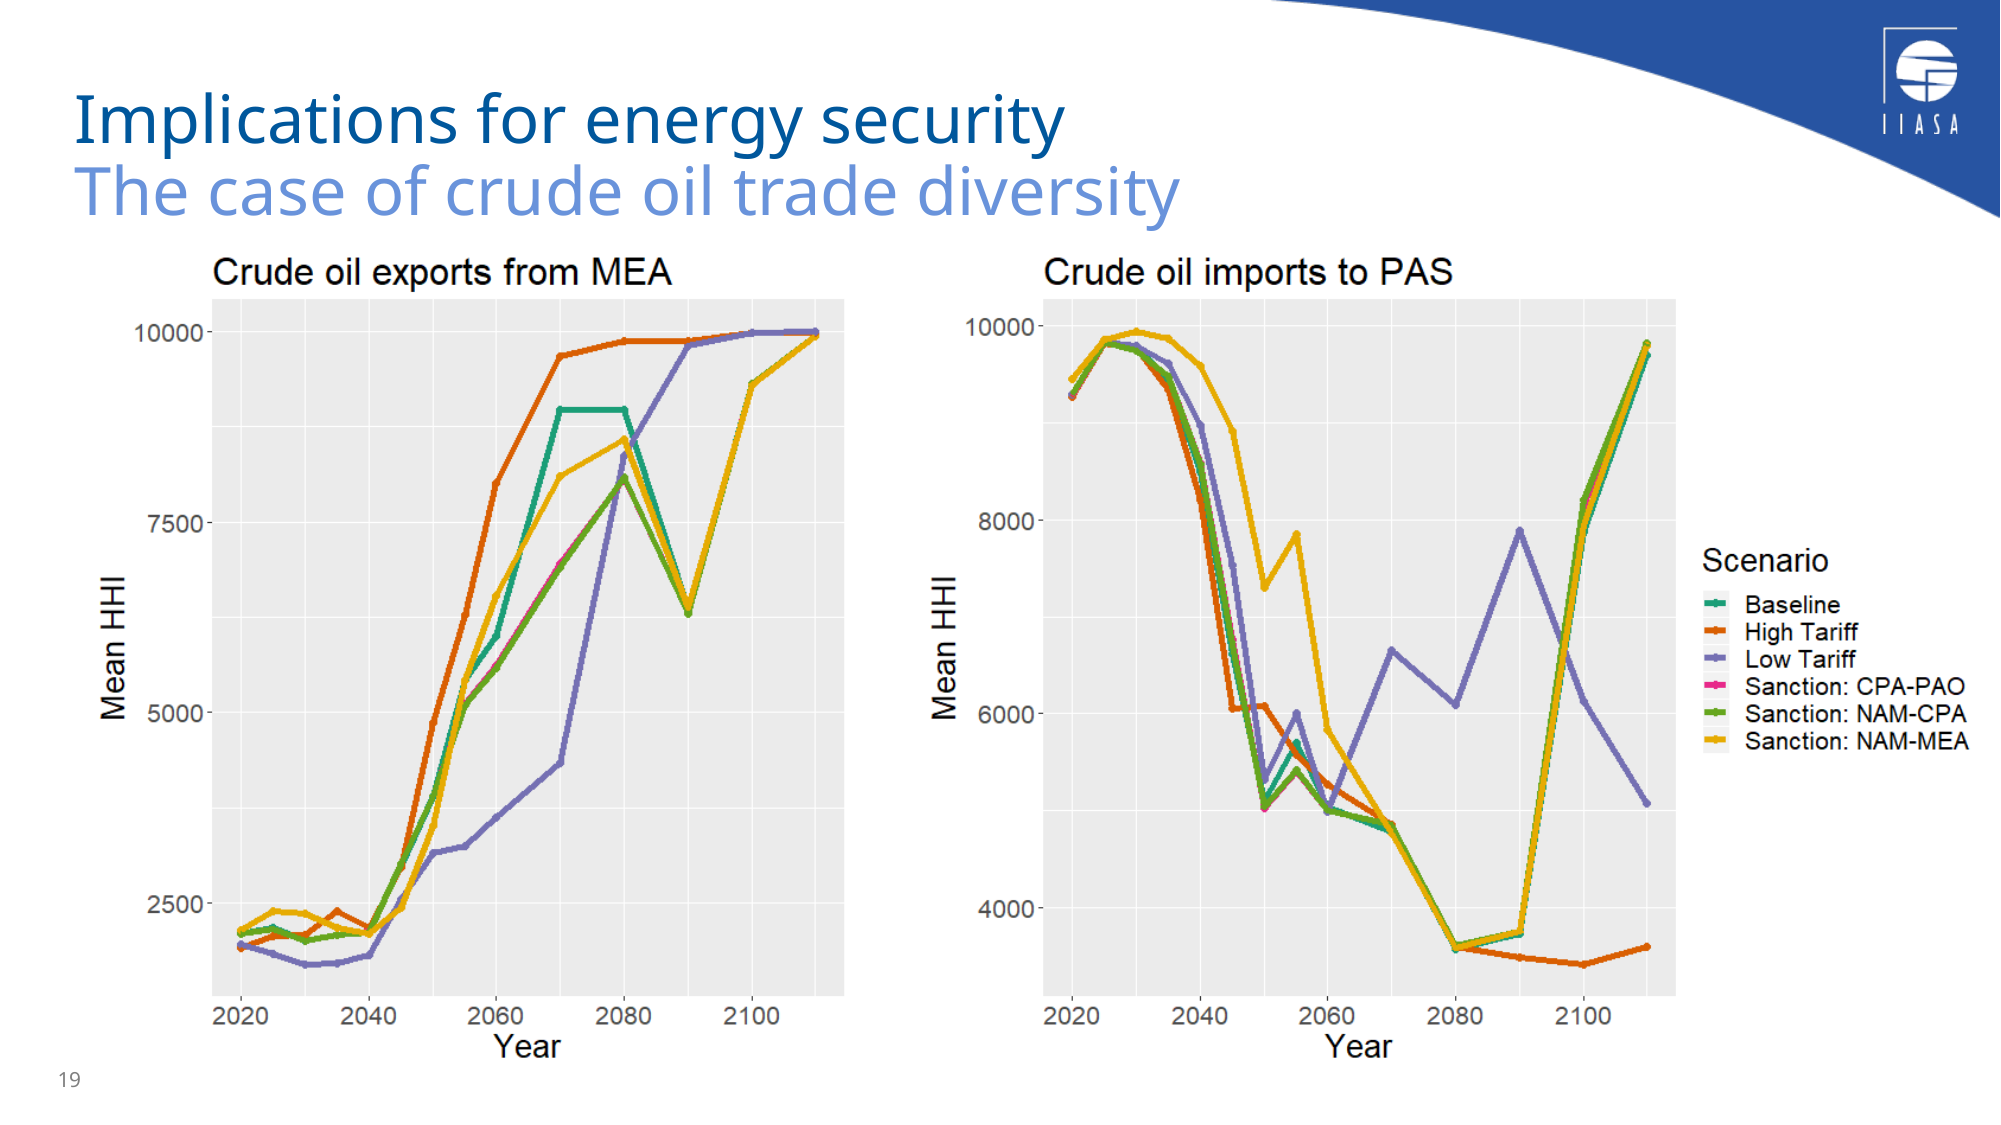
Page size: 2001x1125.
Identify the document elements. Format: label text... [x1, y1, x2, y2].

slide_number 19 [42, 1042, 493, 1102]
picture [0, 0, 2000, 1125]
title Implications for energy security The case of crude oil trade diversity [59, 59, 1863, 257]
